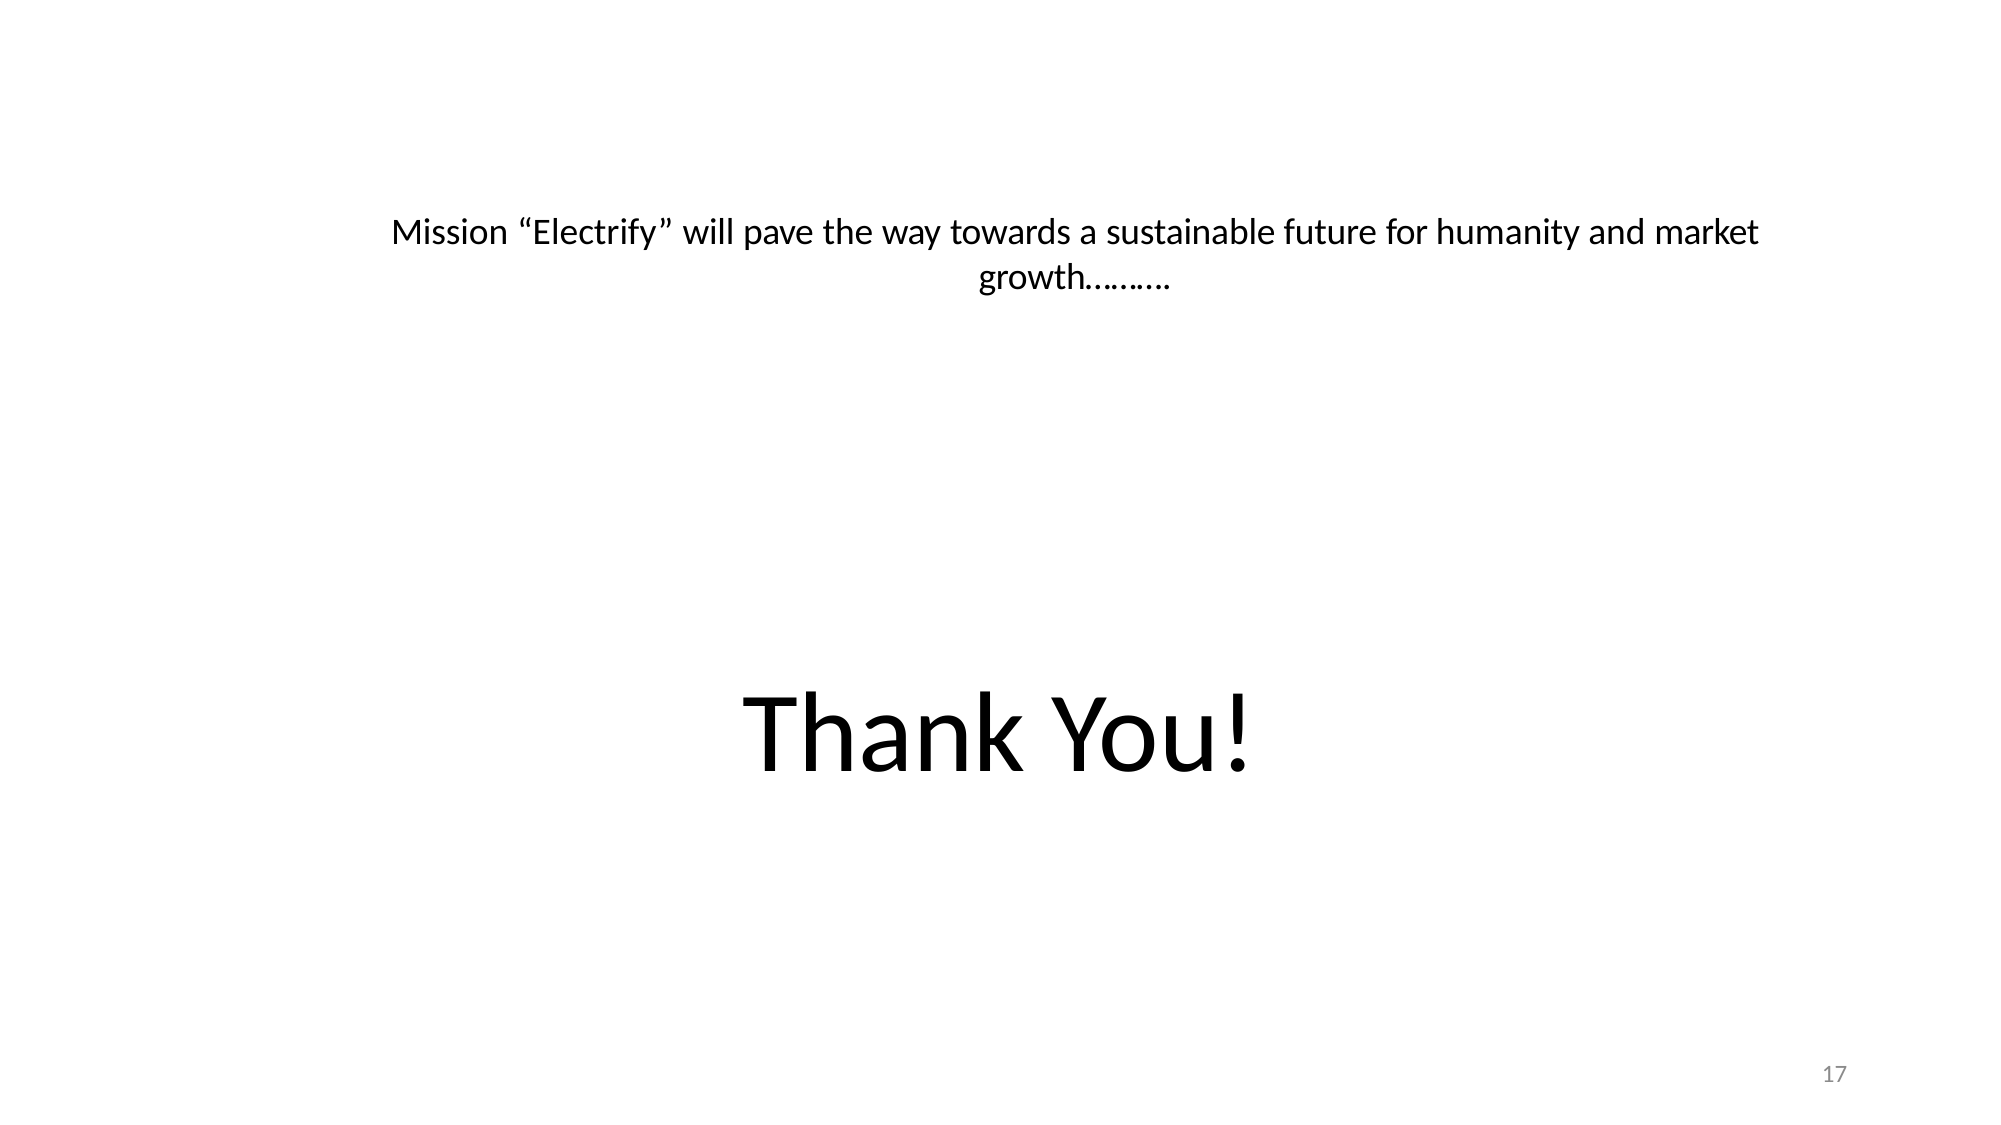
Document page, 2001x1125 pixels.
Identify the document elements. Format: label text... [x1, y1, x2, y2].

slide_number 17 [1412, 1042, 1863, 1103]
list Thank You! [137, 512, 1863, 902]
text_box Mission “Electrify” will pave the way towards a sustainable future for humanity and market growth………. [312, 199, 1838, 305]
